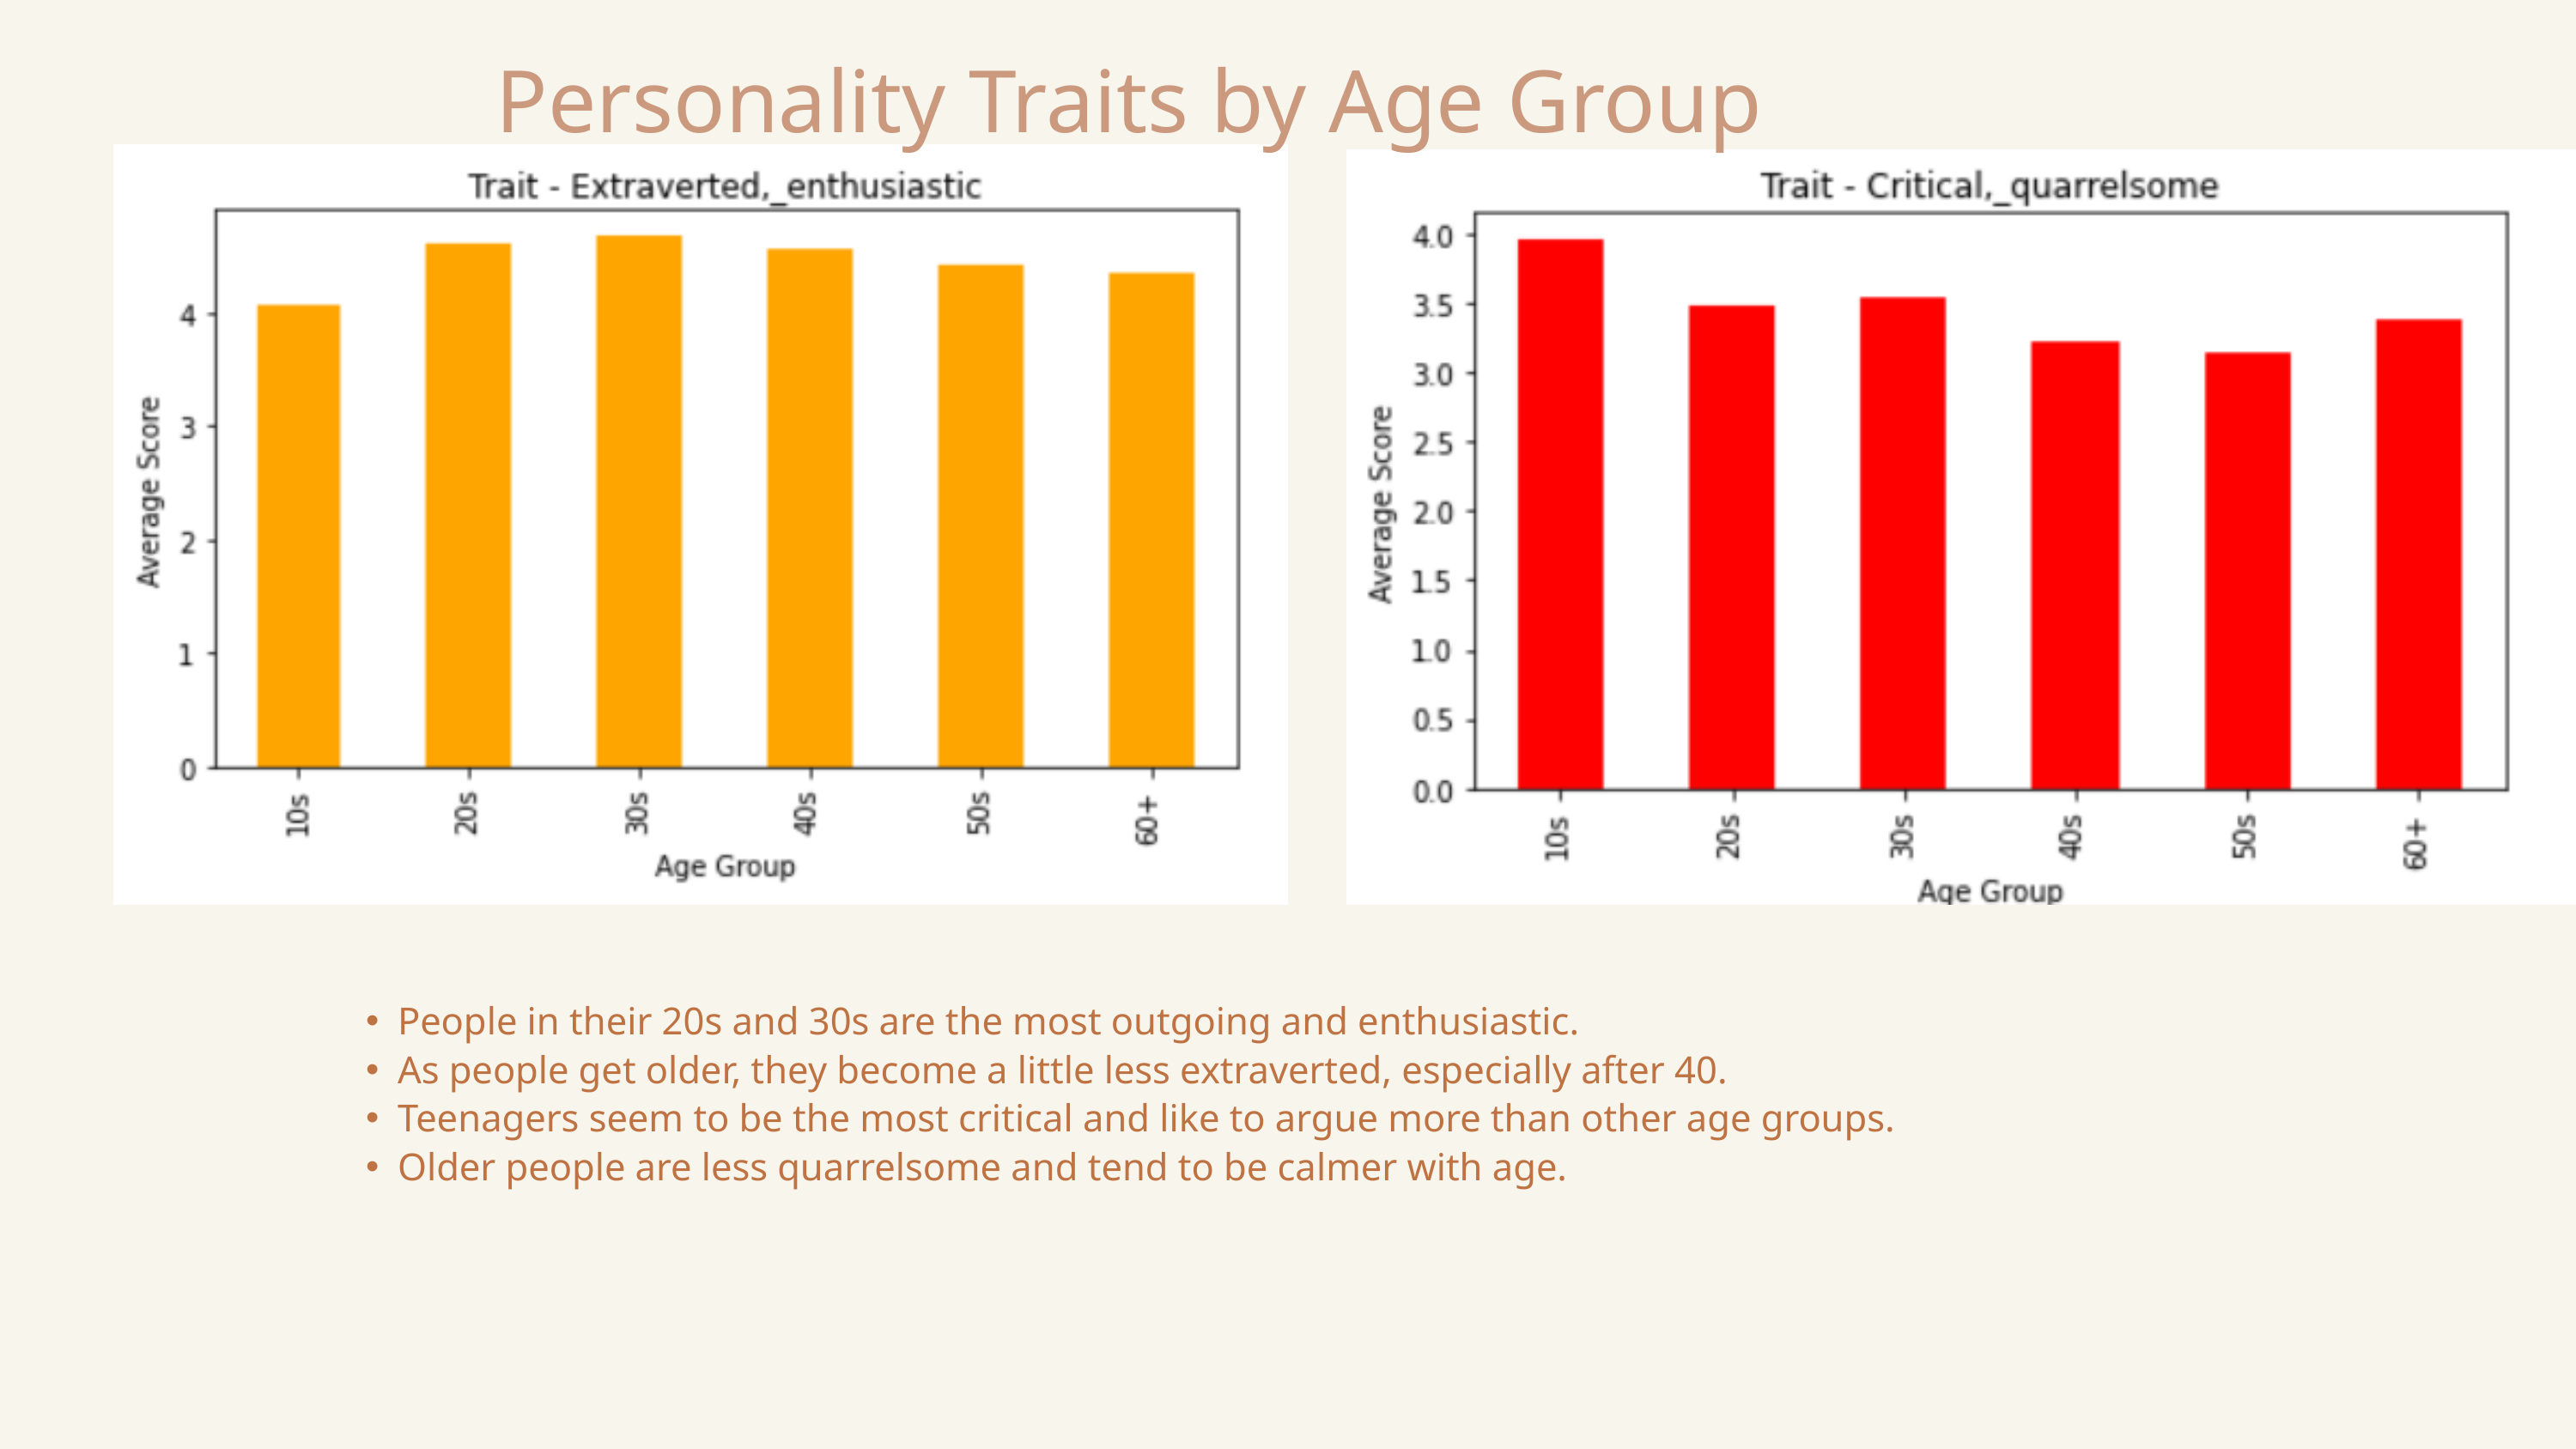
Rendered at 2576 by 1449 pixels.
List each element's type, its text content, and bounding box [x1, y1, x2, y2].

text_box People in their 20s and 30s are the most outgoing and enthusiastic. As people get older, they become a little less extraverted, especially after 40. Teenagers seem to be the most critical and like to argue more than other age groups. Older people are less quarrelsome and tend to be calmer with age. [334, 993, 2359, 1237]
text_box [113, 150, 1289, 905]
text_box [1346, 149, 2576, 905]
text_box Personality Traits by Age Group [67, 29, 2170, 150]
